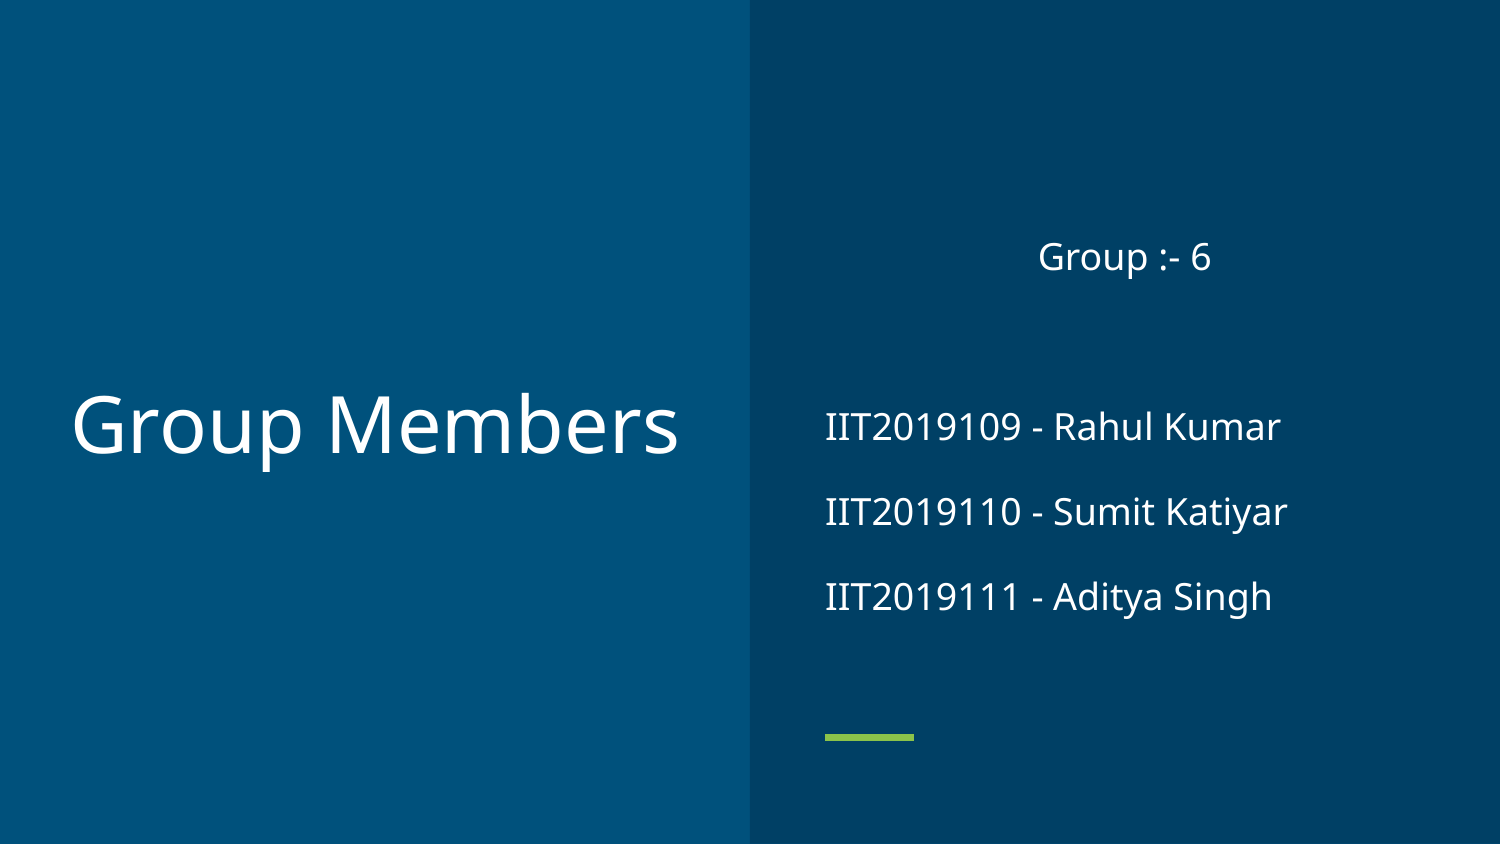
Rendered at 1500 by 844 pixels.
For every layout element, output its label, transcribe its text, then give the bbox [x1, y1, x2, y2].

list Group :- 6 IIT2019109 - Rahul Kumar IIT2019110 - Sumit Katiyar IIT2019111 - Aditya Singh [810, 118, 1440, 725]
title Group Members [43, 313, 708, 530]
